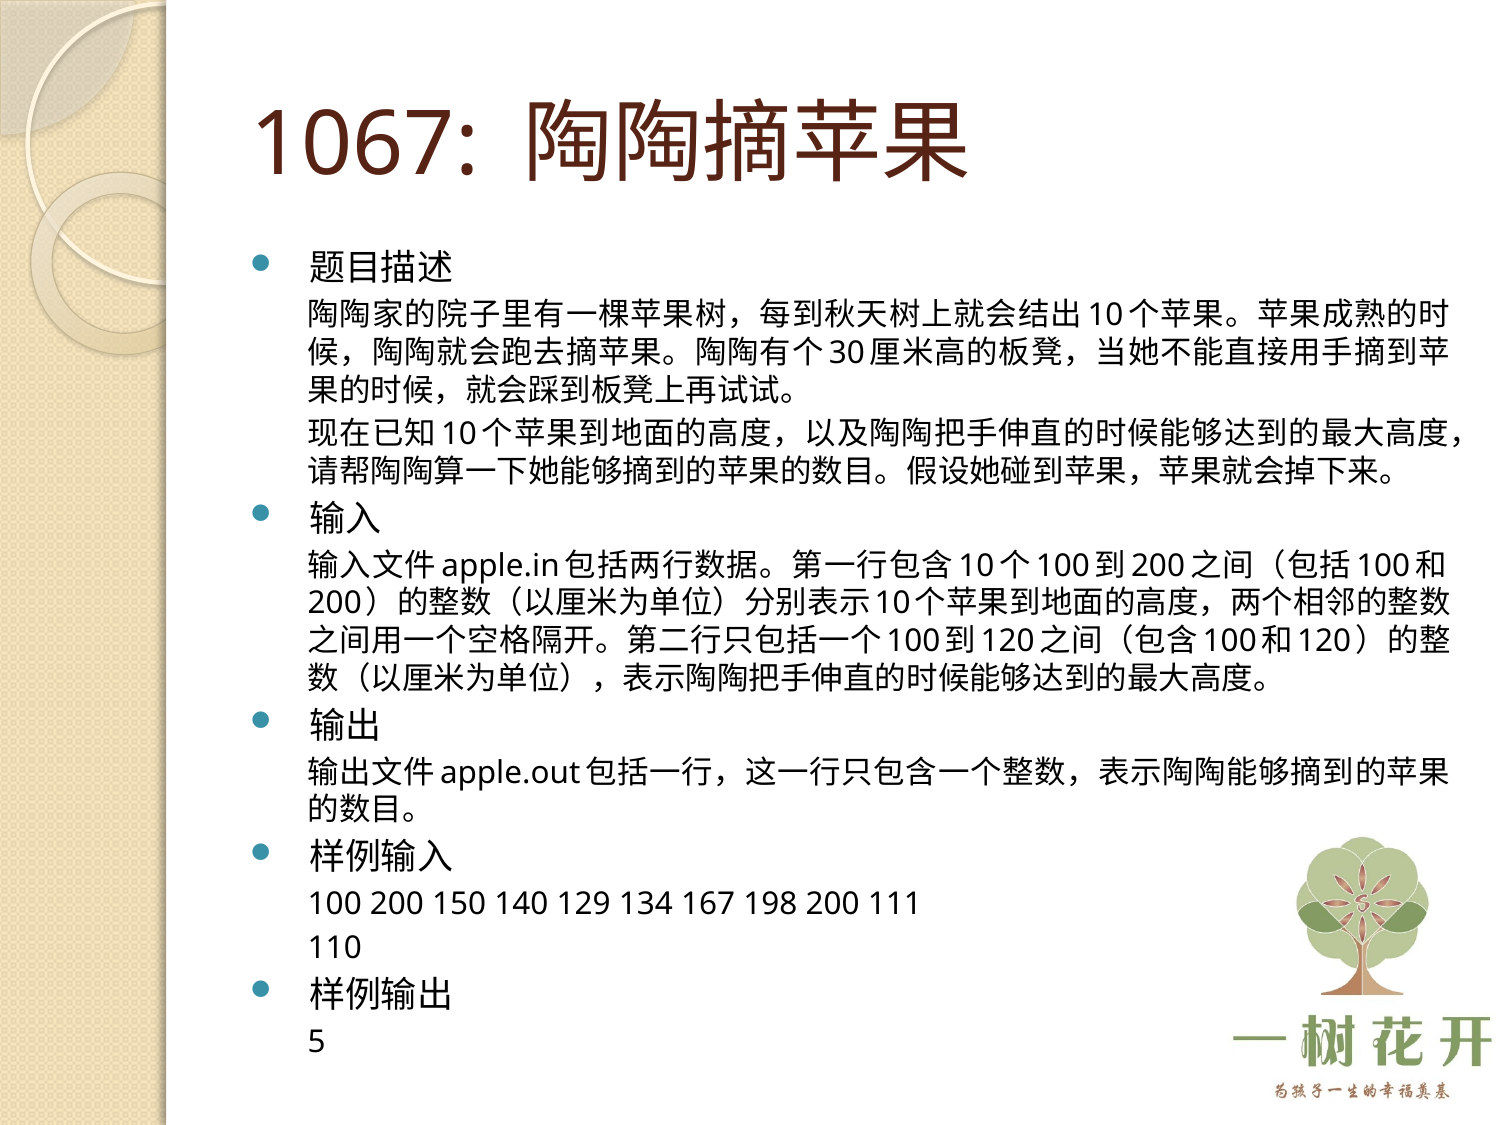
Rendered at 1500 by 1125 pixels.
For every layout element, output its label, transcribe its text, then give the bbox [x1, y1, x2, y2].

title 1067: 陶陶摘苹果 [235, 45, 1466, 233]
list 题目描述 陶陶家的院子里有一棵苹果树，每到秋天树上就会结出10个苹果。苹果成熟的时候，陶陶就会跑去摘苹果。陶陶有个30厘米高的板凳，当她不能直接用手摘到苹果的时候，就会踩到板凳上再试试。 现在已知10个苹果到地面的高度，以及陶陶把手伸直的时候能够达到的最大高度，请帮陶陶算一下她能够摘到的苹果的数目。假设她碰到苹果，苹果就会掉下来。 输入 输入文件apple.in包括两行数据。第一行包含10个100到200之间（包括100和200）的整数（以厘米为单位）分别表示10个苹果到地面的高度，两个相邻的整数之间用一个空格隔开。第二行只包括一个100到120之间（包含100和120）的整数（以厘米为单位），表示陶陶把手伸直的时候能够达到的最大高度。 输出 输出文件apple.out包括一行，这一行只包含一个整数，表示陶陶能够摘到的苹果的数目。 样例输入 100 200 150 140 129 134 167 198 200 111 110 样例输出 5 [235, 237, 1466, 1071]
picture [1223, 826, 1500, 1125]
